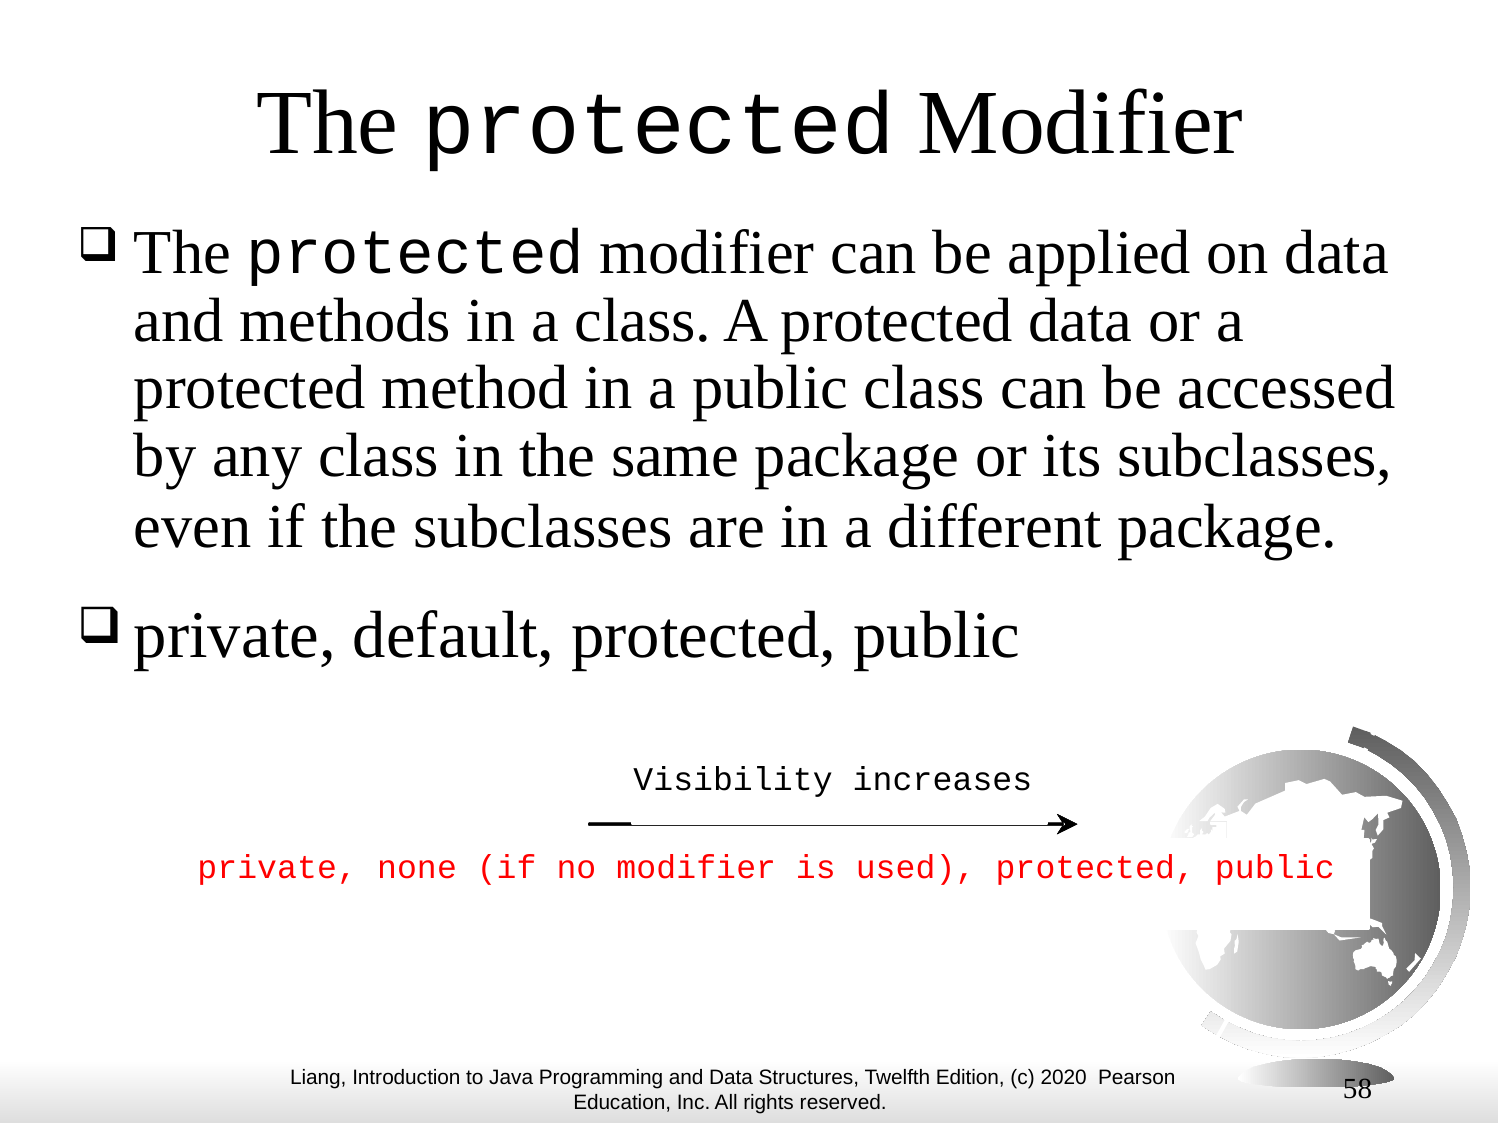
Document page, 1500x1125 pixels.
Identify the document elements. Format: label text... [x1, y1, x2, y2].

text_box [112, 749, 1389, 943]
list The protected modifier can be applied on data and methods in a class. A protected data or a protected method in a public class can be accessed by any class in the same package or its subclasses, even if the subclasses are in a different package. private, default, protected, public [62, 212, 1425, 713]
title The protected Modifier [112, 0, 1388, 212]
slide_number 58 [1074, 1049, 1388, 1125]
